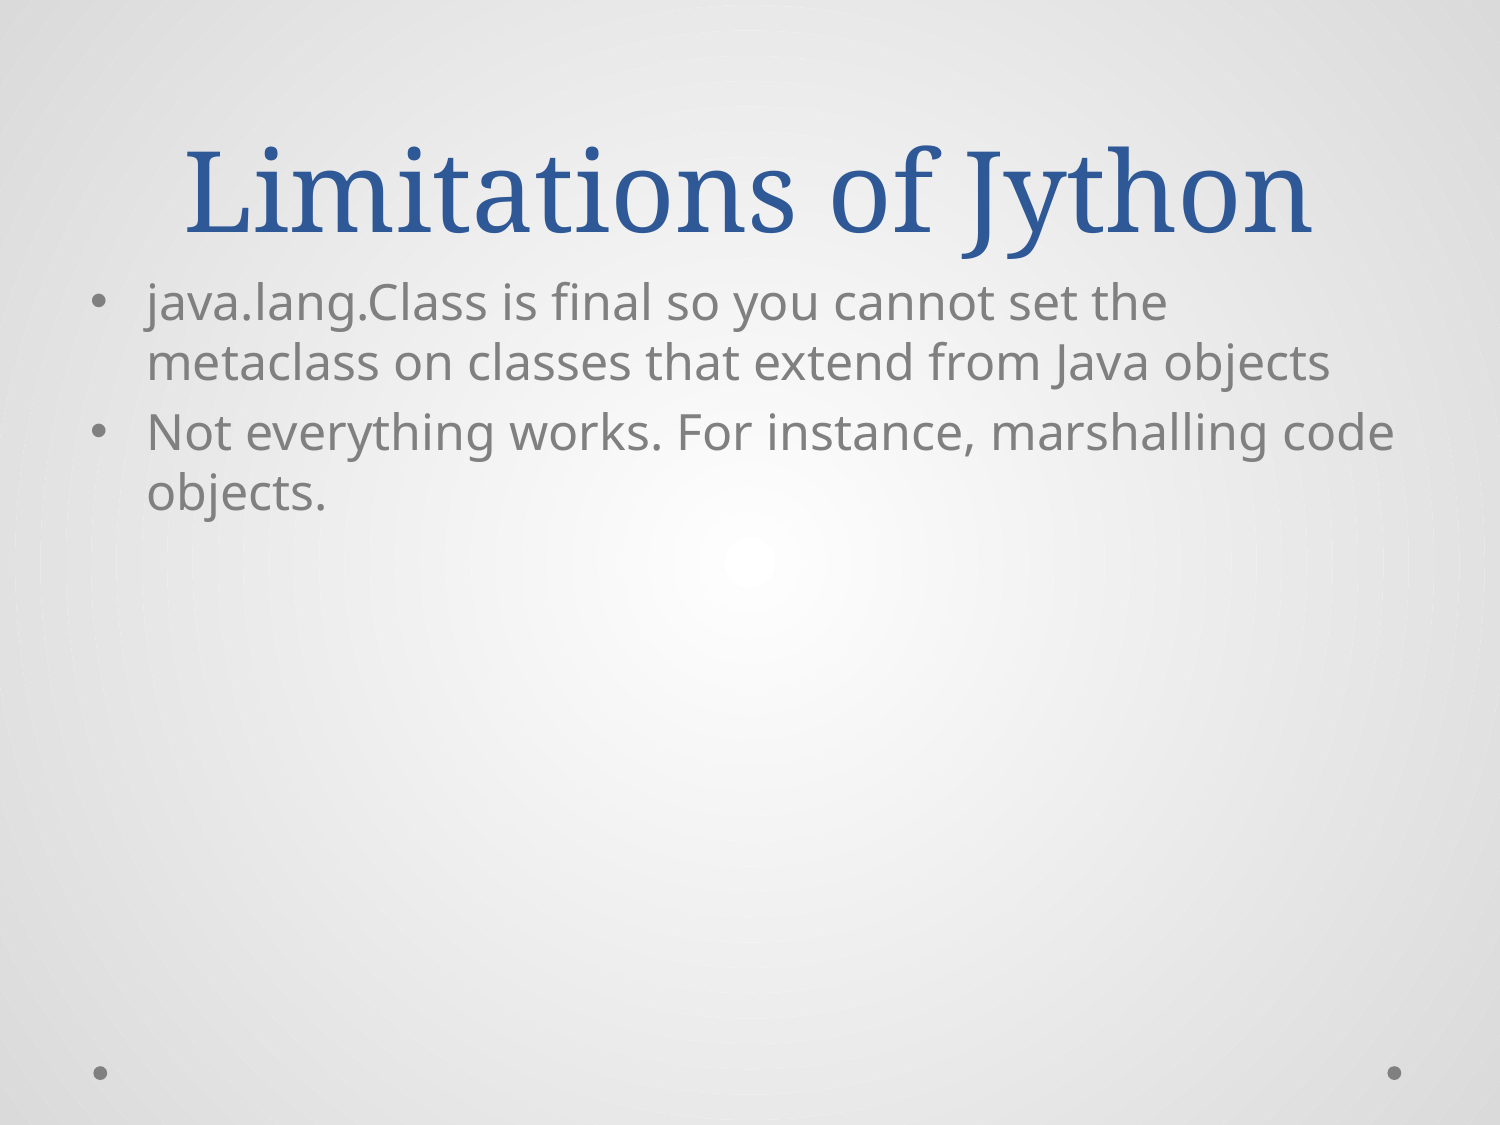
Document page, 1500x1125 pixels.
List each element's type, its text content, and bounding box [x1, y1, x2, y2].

title Limitations of Jython [75, 0, 1425, 262]
list java.lang.Class is final so you cannot set the metaclass on classes that extend from Java objects Not everything works. For instance, marshalling code objects. [75, 262, 1425, 1005]
